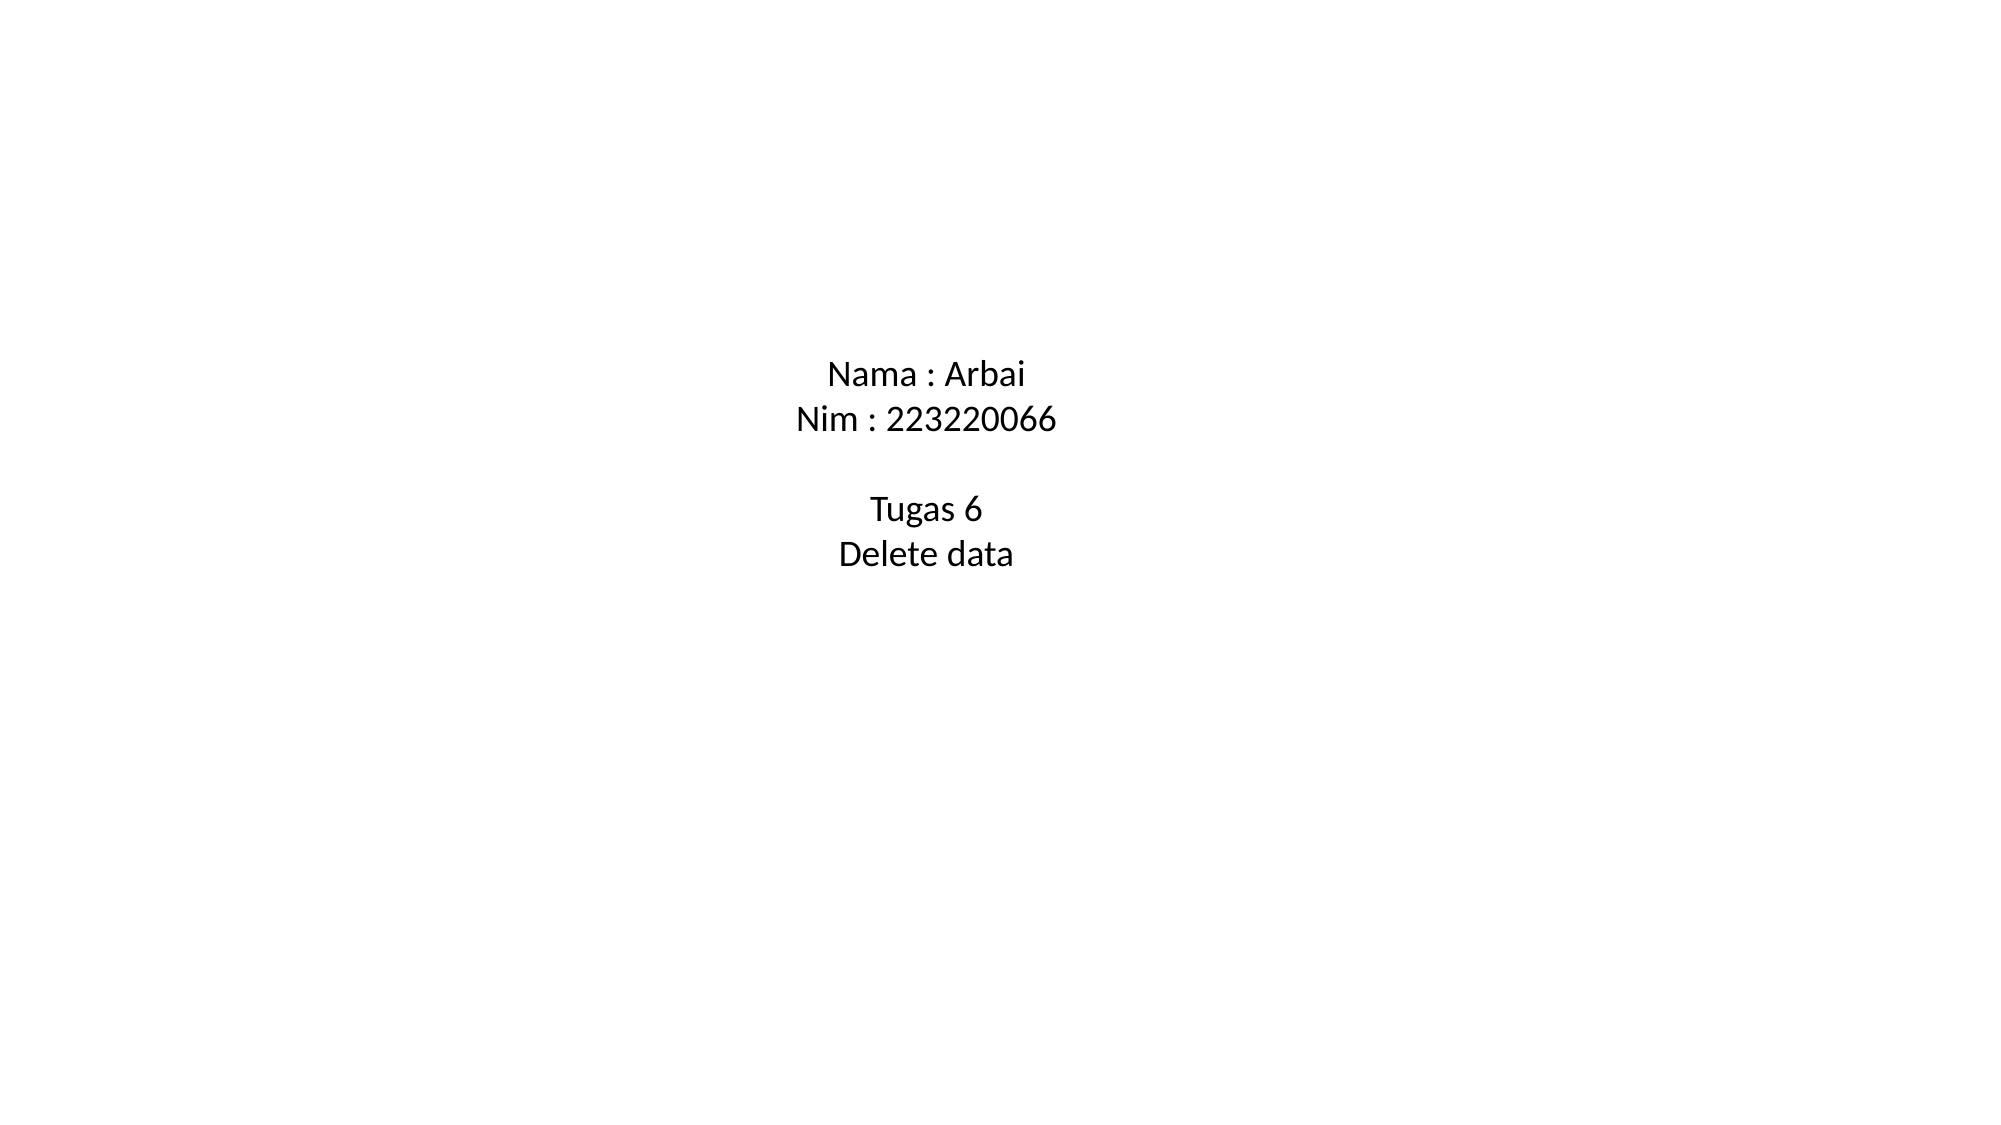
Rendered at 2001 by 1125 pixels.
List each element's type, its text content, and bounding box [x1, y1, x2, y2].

text_box Nama : Arbai Nim : 223220066 Tugas 6 Delete data [647, 341, 1206, 581]
